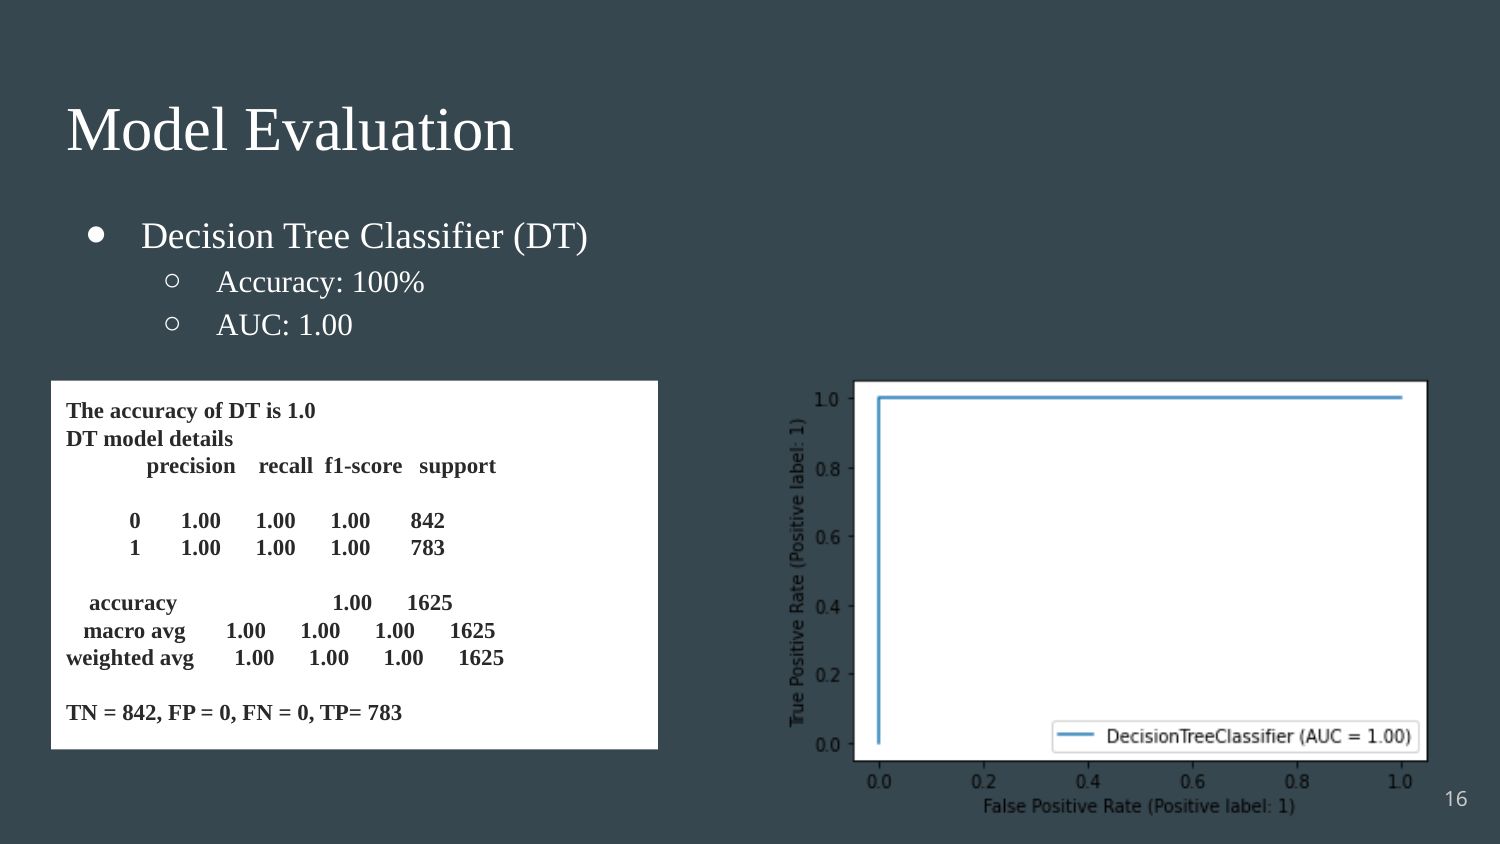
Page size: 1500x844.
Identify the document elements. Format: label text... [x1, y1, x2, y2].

text_box The accuracy of DT is 1.0 DT model details precision recall f1-score support 0 1.00 1.00 1.00 842 1 1.00 1.00 1.00 783 accuracy 1.00 1625 macro avg 1.00 1.00 1.00 1625 weighted avg 1.00 1.00 1.00 1625 TN = 842, FP = 0, FN = 0, TP= 783 [51, 380, 658, 750]
picture [778, 369, 1439, 827]
list Decision Tree Classifier (DT) Accuracy: 100% AUC: 1.00 [51, 189, 650, 360]
slide_number 16 [1440, 767, 1483, 833]
title Model Evaluation [51, 72, 1449, 167]
